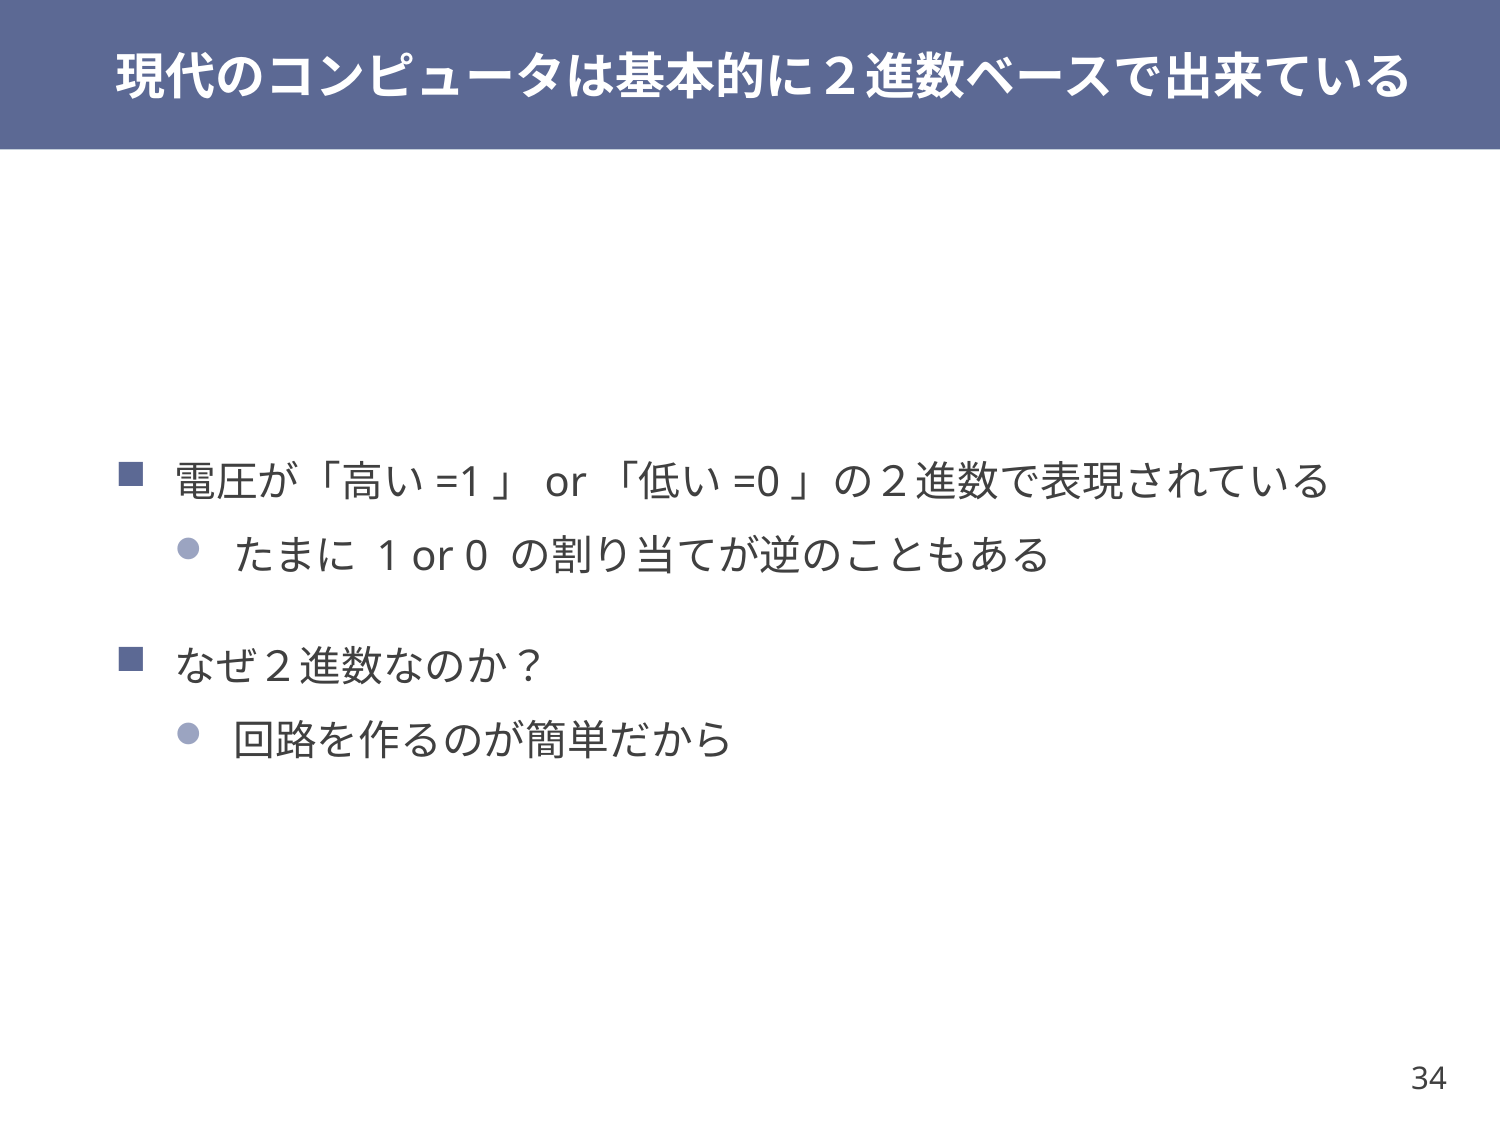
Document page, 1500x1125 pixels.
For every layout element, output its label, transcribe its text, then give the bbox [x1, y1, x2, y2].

title 現代のコンピュータは基本的に２進数ベースで出来ている [100, 0, 1500, 150]
list 電圧が「高い=1」or「低い=0」の２進数で表現されている たまに 1 or 0 の割り当てが逆のこともある なぜ２進数なのか？ 回路を作るのが簡単だから [100, 178, 1459, 1036]
